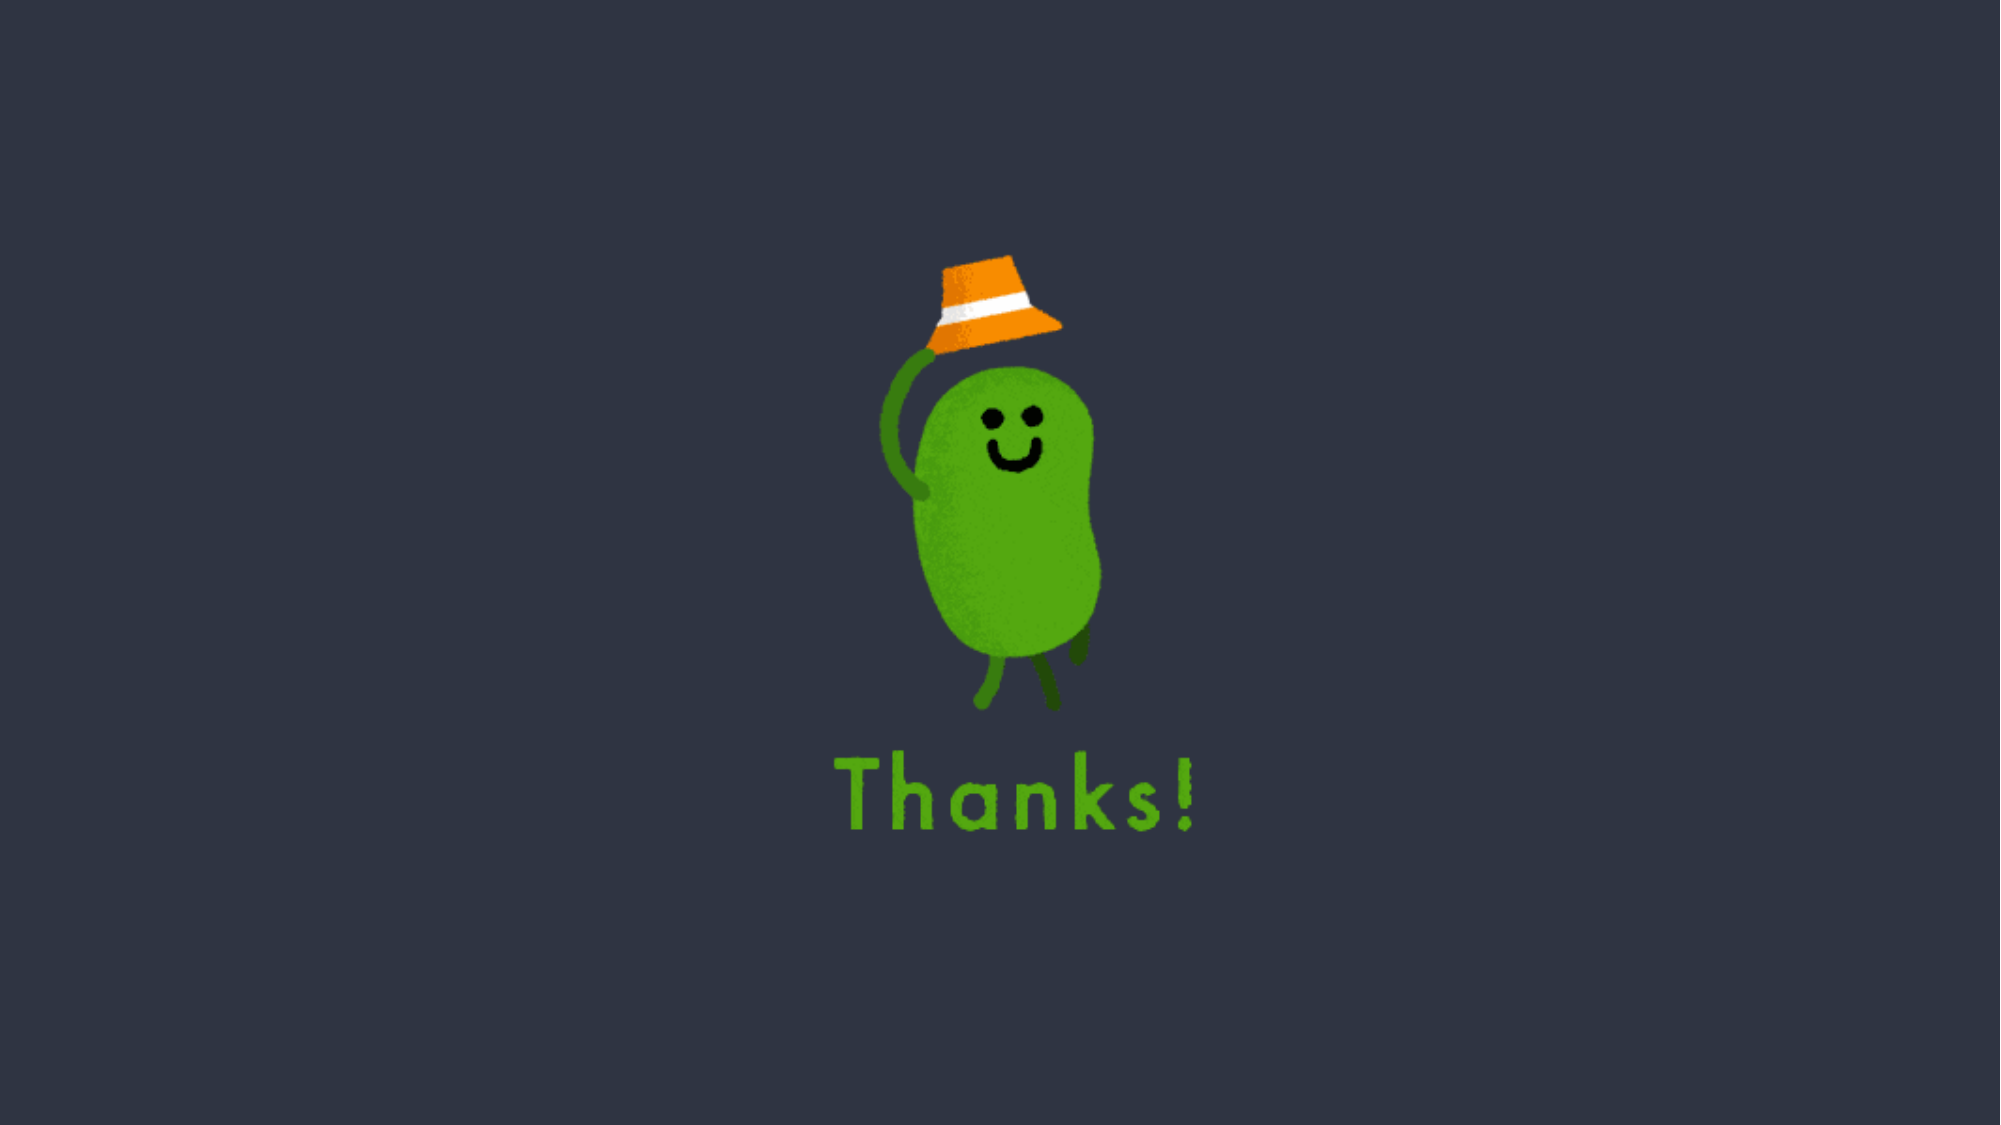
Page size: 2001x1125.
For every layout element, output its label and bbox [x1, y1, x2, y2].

picture [638, 201, 1361, 924]
